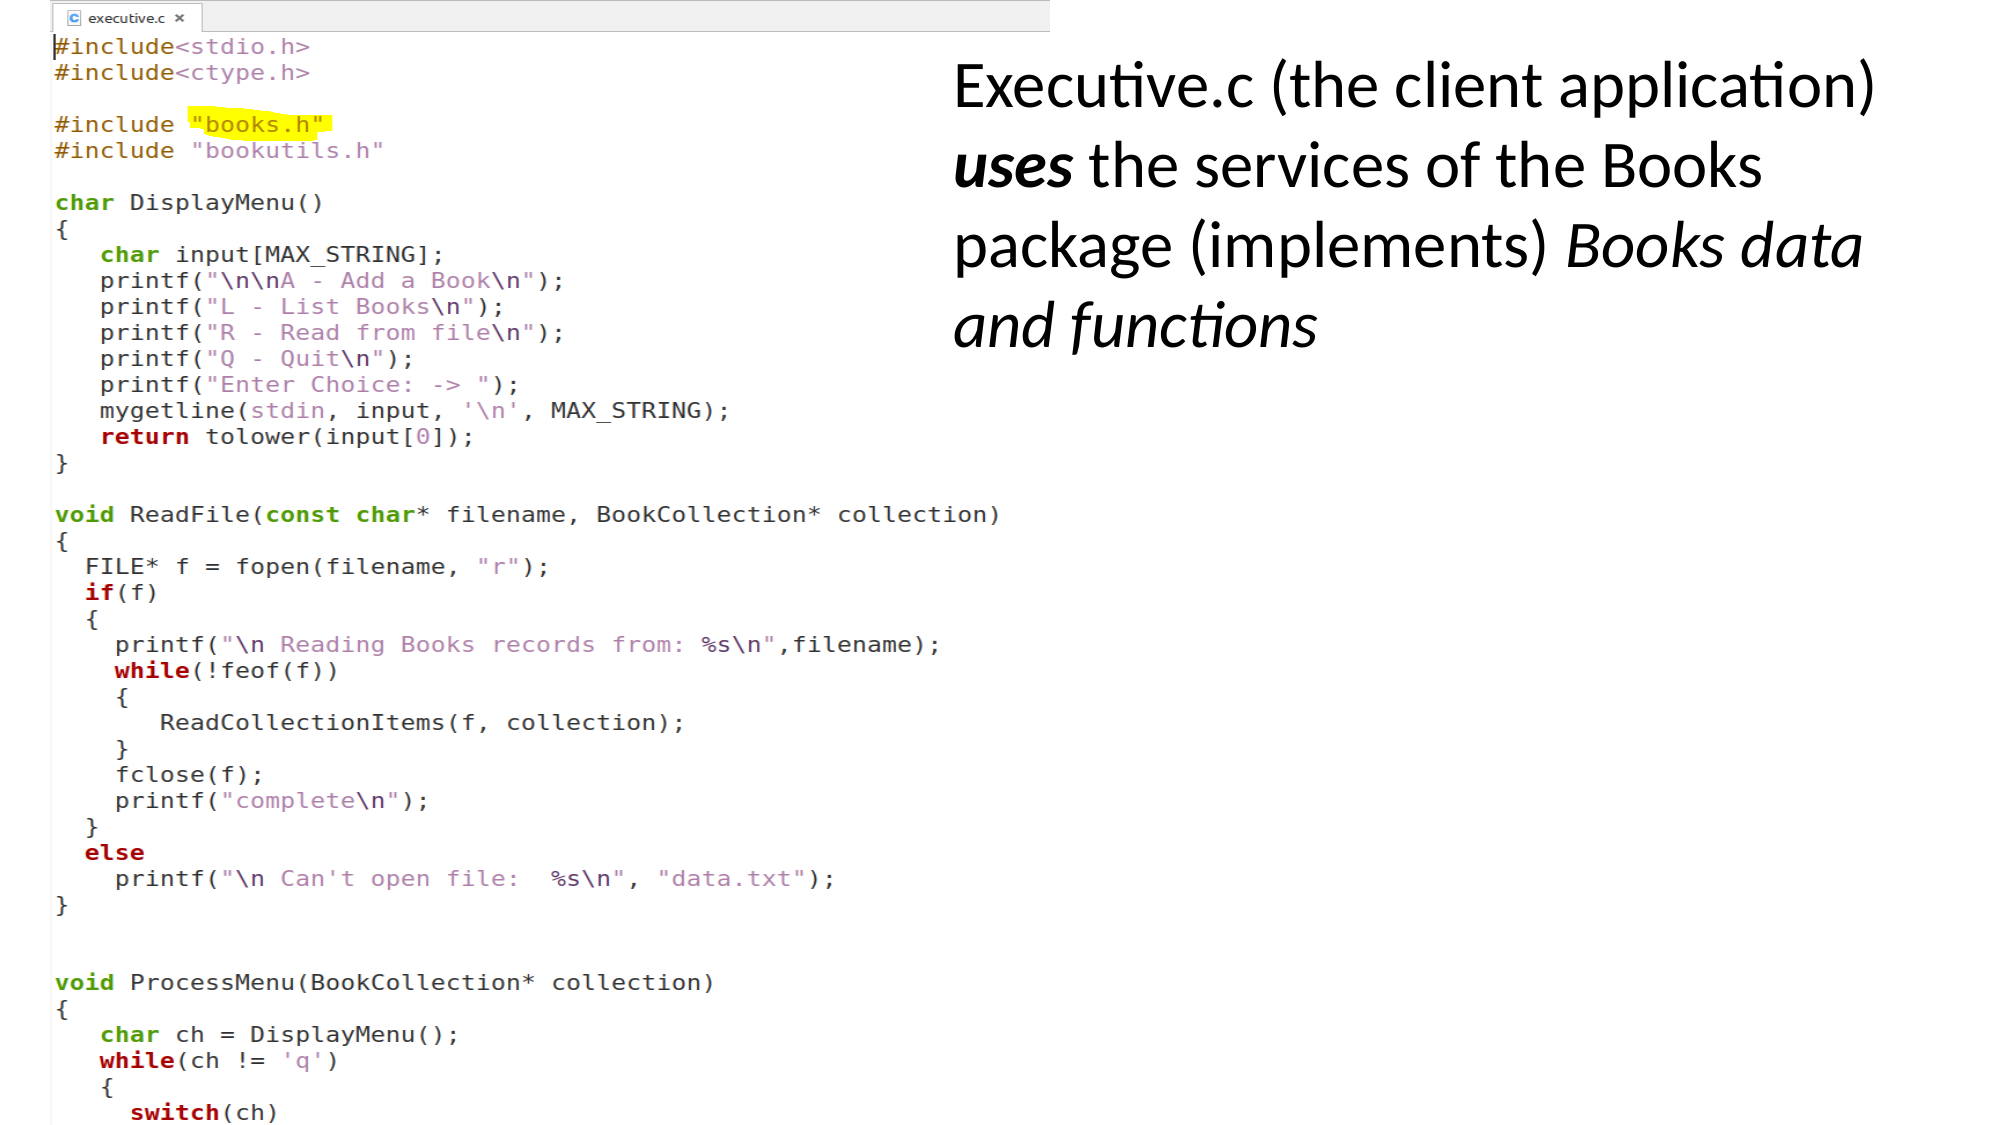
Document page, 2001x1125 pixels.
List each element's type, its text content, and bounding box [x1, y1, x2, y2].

picture [50, 0, 1050, 1125]
text_box Executive.c (the client application) uses the services of the Books package (implements) Books data and functions [1050, 33, 1950, 369]
